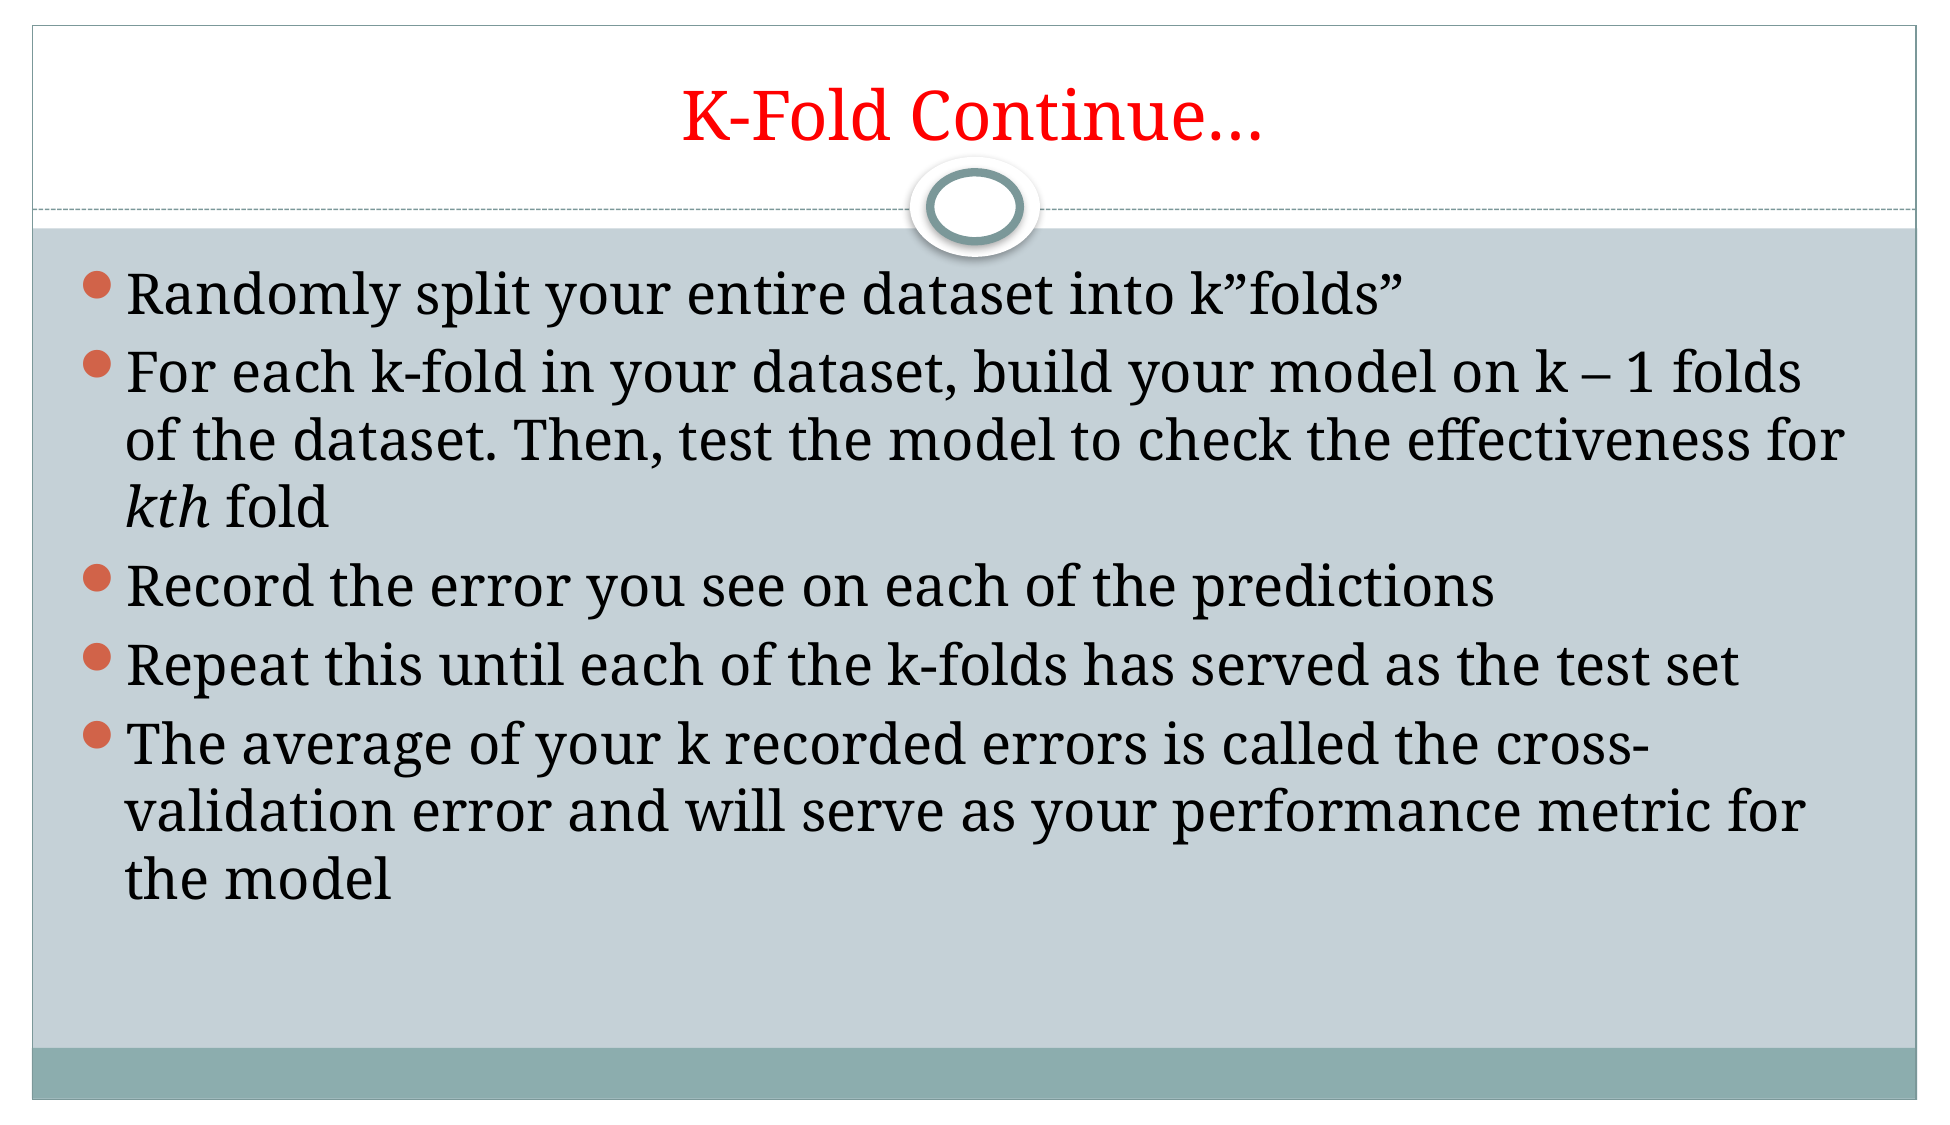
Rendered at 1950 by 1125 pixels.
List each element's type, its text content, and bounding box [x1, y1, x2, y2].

list Randomly split your entire dataset into k”folds” For each k-fold in your dataset, build your model on k – 1 folds of the dataset. Then, test the model to check the effectiveness for kth fold Record the error you see on each of the predictions Repeat this until each of the k-folds has served as the test set The average of your k recorded errors is called the cross-validation error and will serve as your performance metric for the model [64, 250, 1878, 1001]
title K-Fold Continue… [64, 37, 1885, 162]
